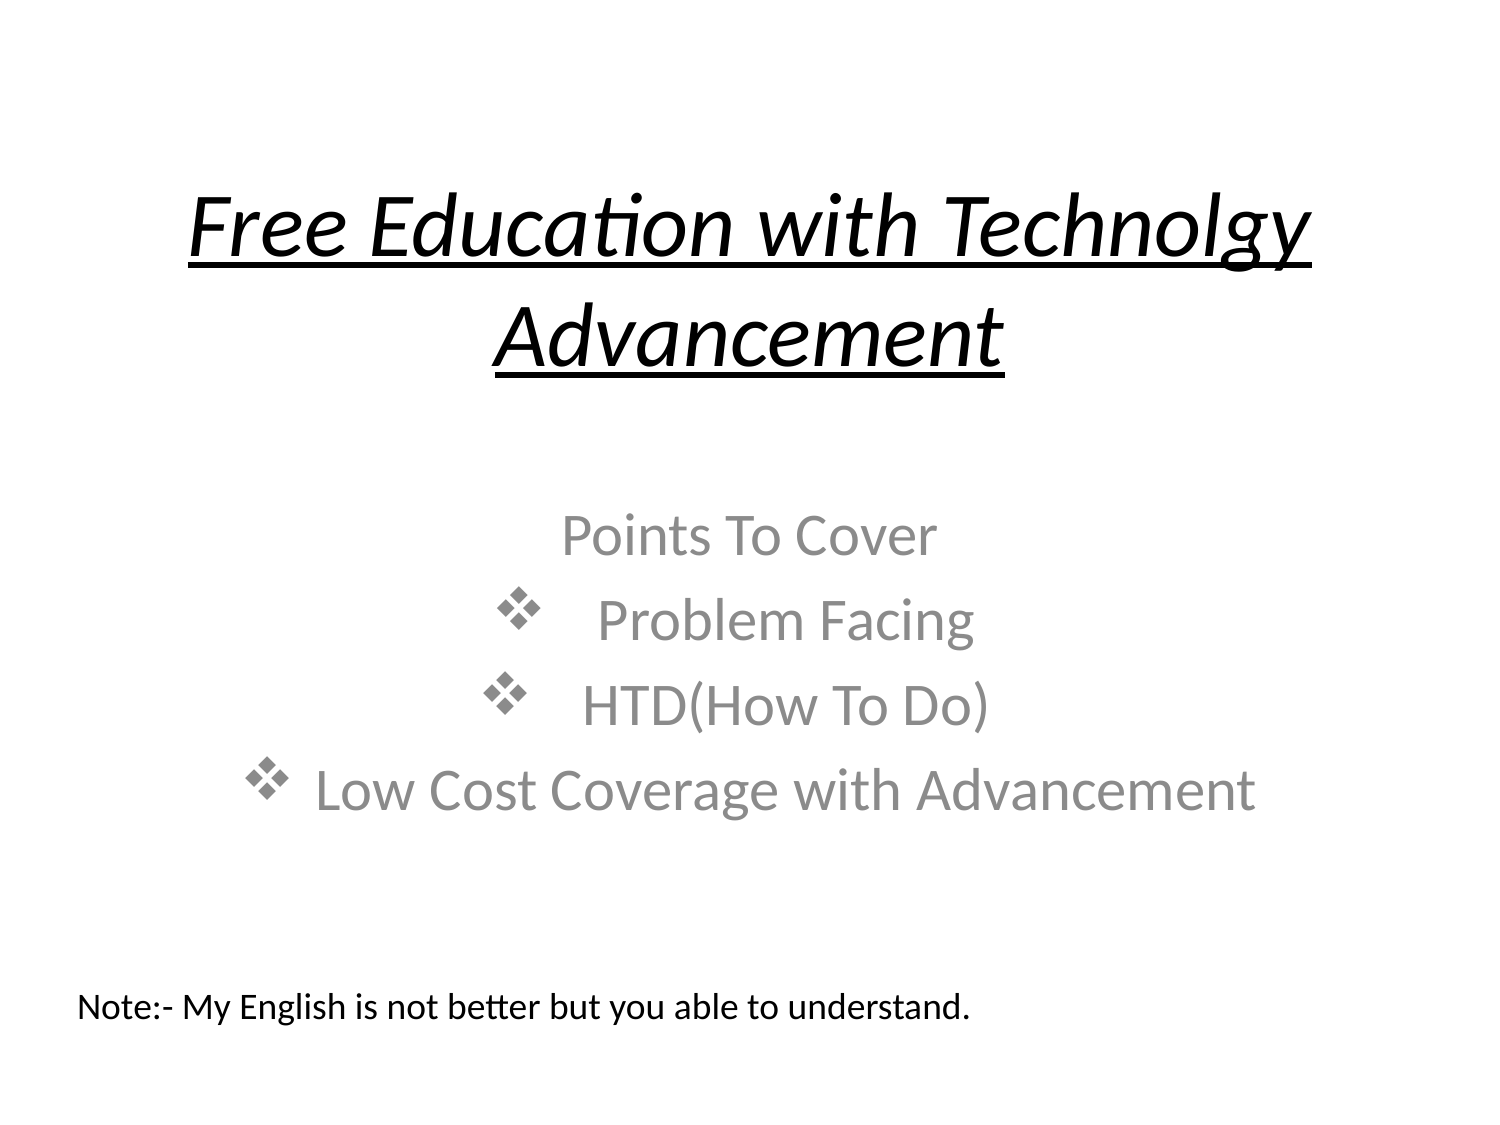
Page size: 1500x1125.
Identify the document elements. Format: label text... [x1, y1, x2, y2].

text_box Note:- My English is not better but you able to understand. [62, 974, 1425, 1035]
subtitle Points To Cover Problem Facing HTD(How To Do) Low Cost Coverage with Advancement [225, 487, 1275, 875]
title Free Education with Technolgy Advancement [112, 125, 1388, 425]
